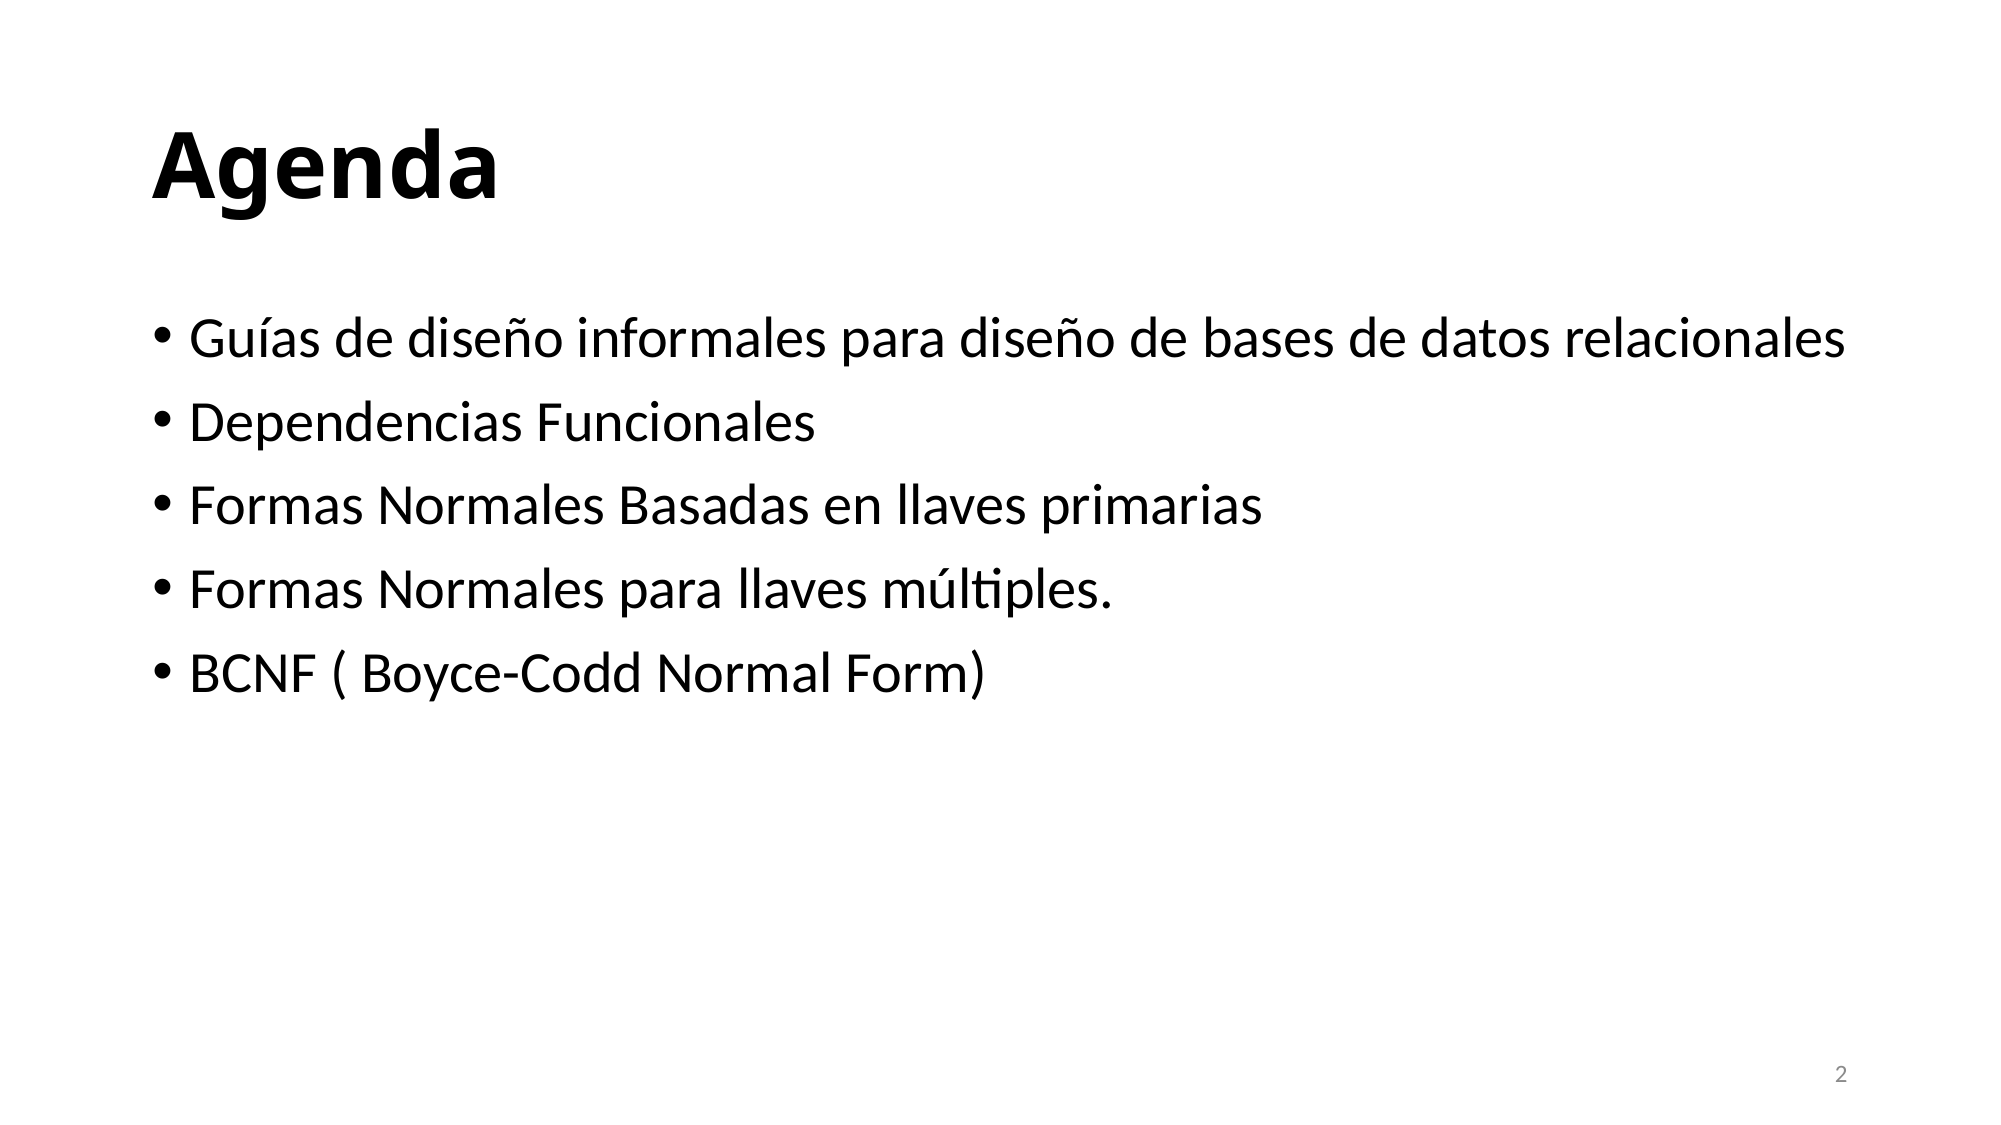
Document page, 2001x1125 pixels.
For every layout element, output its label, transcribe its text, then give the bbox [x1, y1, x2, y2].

list Guías de diseño informales para diseño de bases de datos relacionales Dependencias Funcionales Formas Normales Basadas en llaves primarias Formas Normales para llaves múltiples. BCNF ( Boyce-Codd Normal Form) [137, 299, 1863, 1014]
title Agenda [137, 59, 1863, 278]
slide_number 2 [1412, 1042, 1863, 1103]
